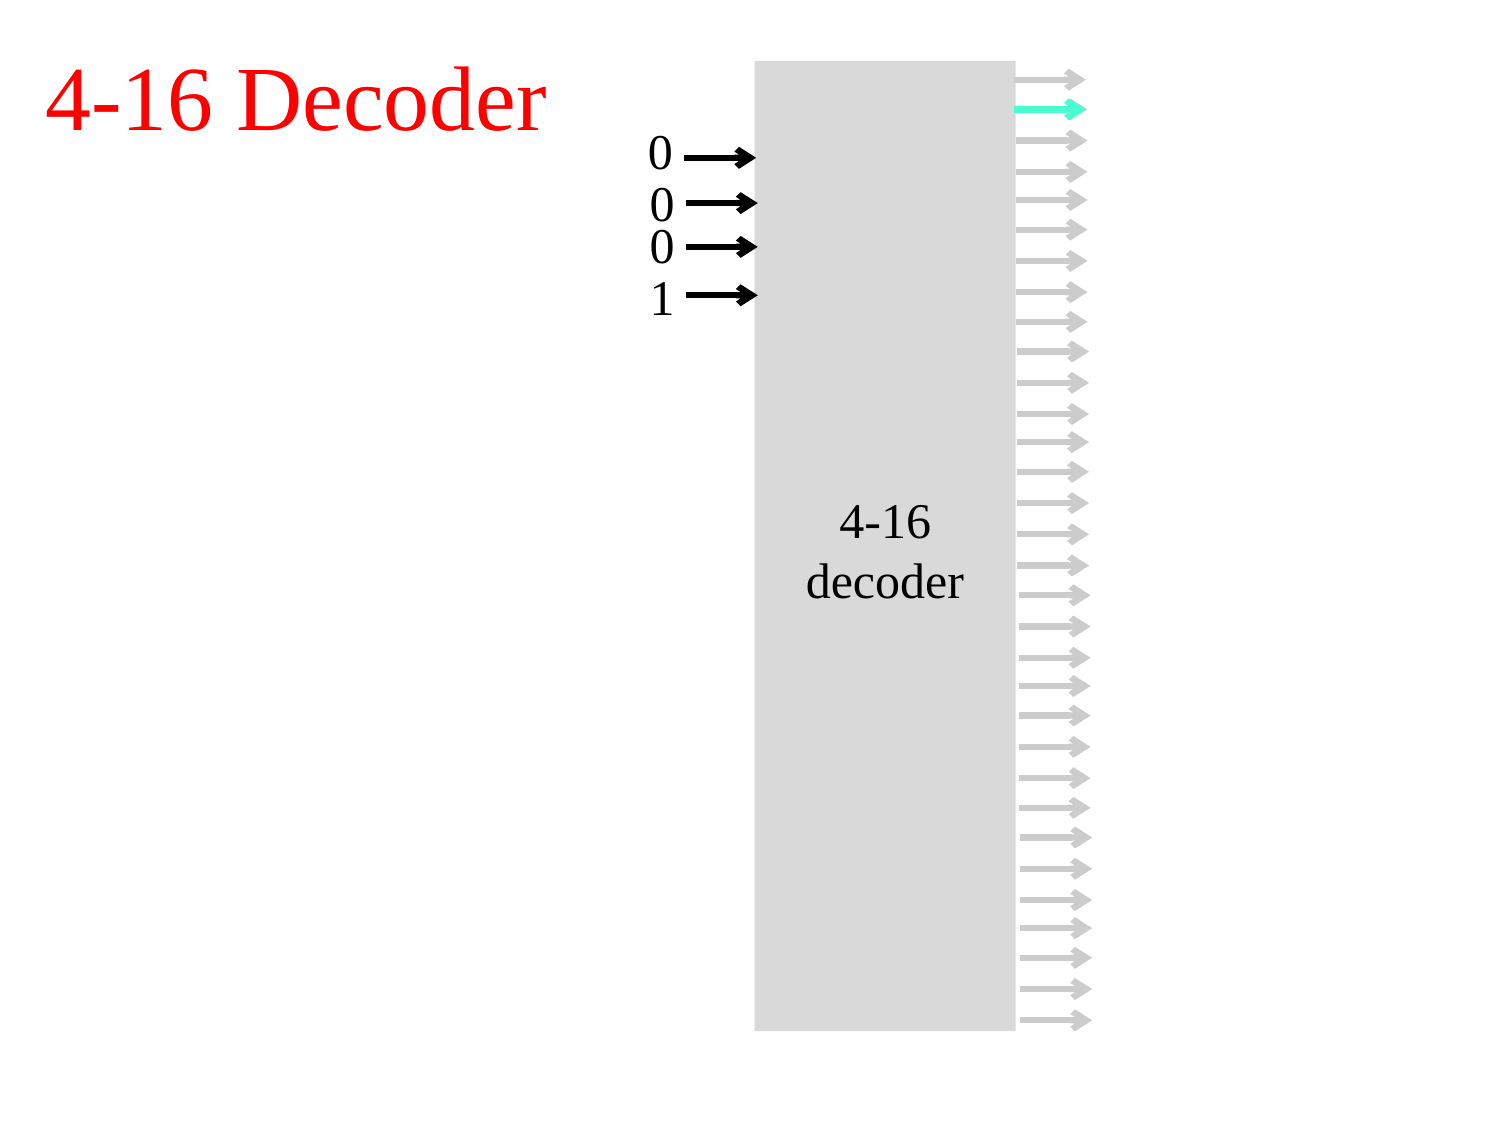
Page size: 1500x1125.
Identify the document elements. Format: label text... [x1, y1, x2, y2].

text_box 4-16 decoder [754, 60, 1016, 1032]
title 4-16 Decoder [0, 0, 594, 188]
text_box 0 [634, 206, 690, 257]
text_box 1 [634, 257, 690, 333]
text_box 0 [633, 112, 688, 188]
text_box 0 [634, 163, 690, 206]
